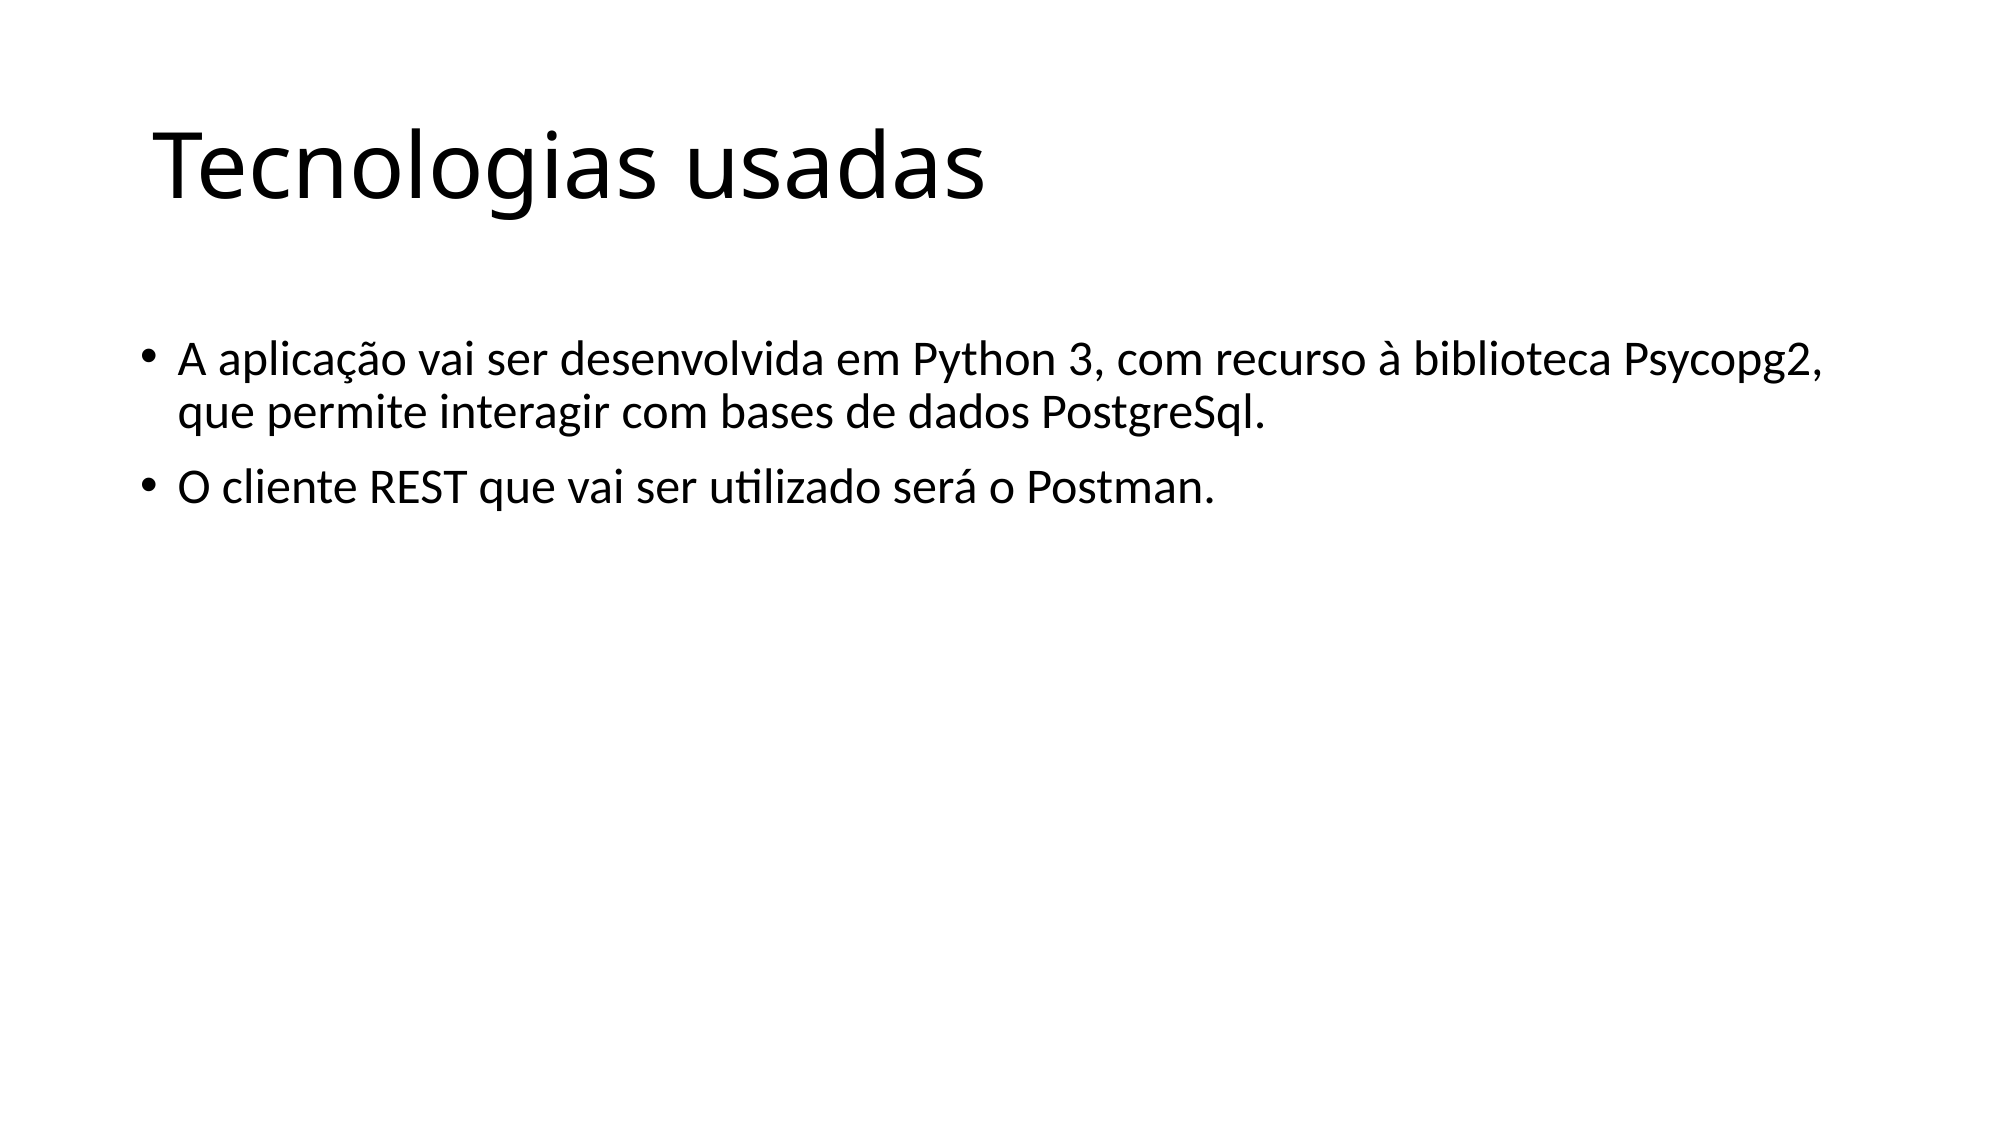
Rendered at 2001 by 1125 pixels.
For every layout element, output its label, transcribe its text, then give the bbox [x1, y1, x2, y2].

title Tecnologias usadas [137, 59, 1863, 278]
list A aplicação vai ser desenvolvida em Python 3, com recurso à biblioteca Psycopg2, que permite interagir com bases de dados PostgreSql. O cliente REST que vai ser utilizado será o Postman. [125, 324, 1851, 1039]
